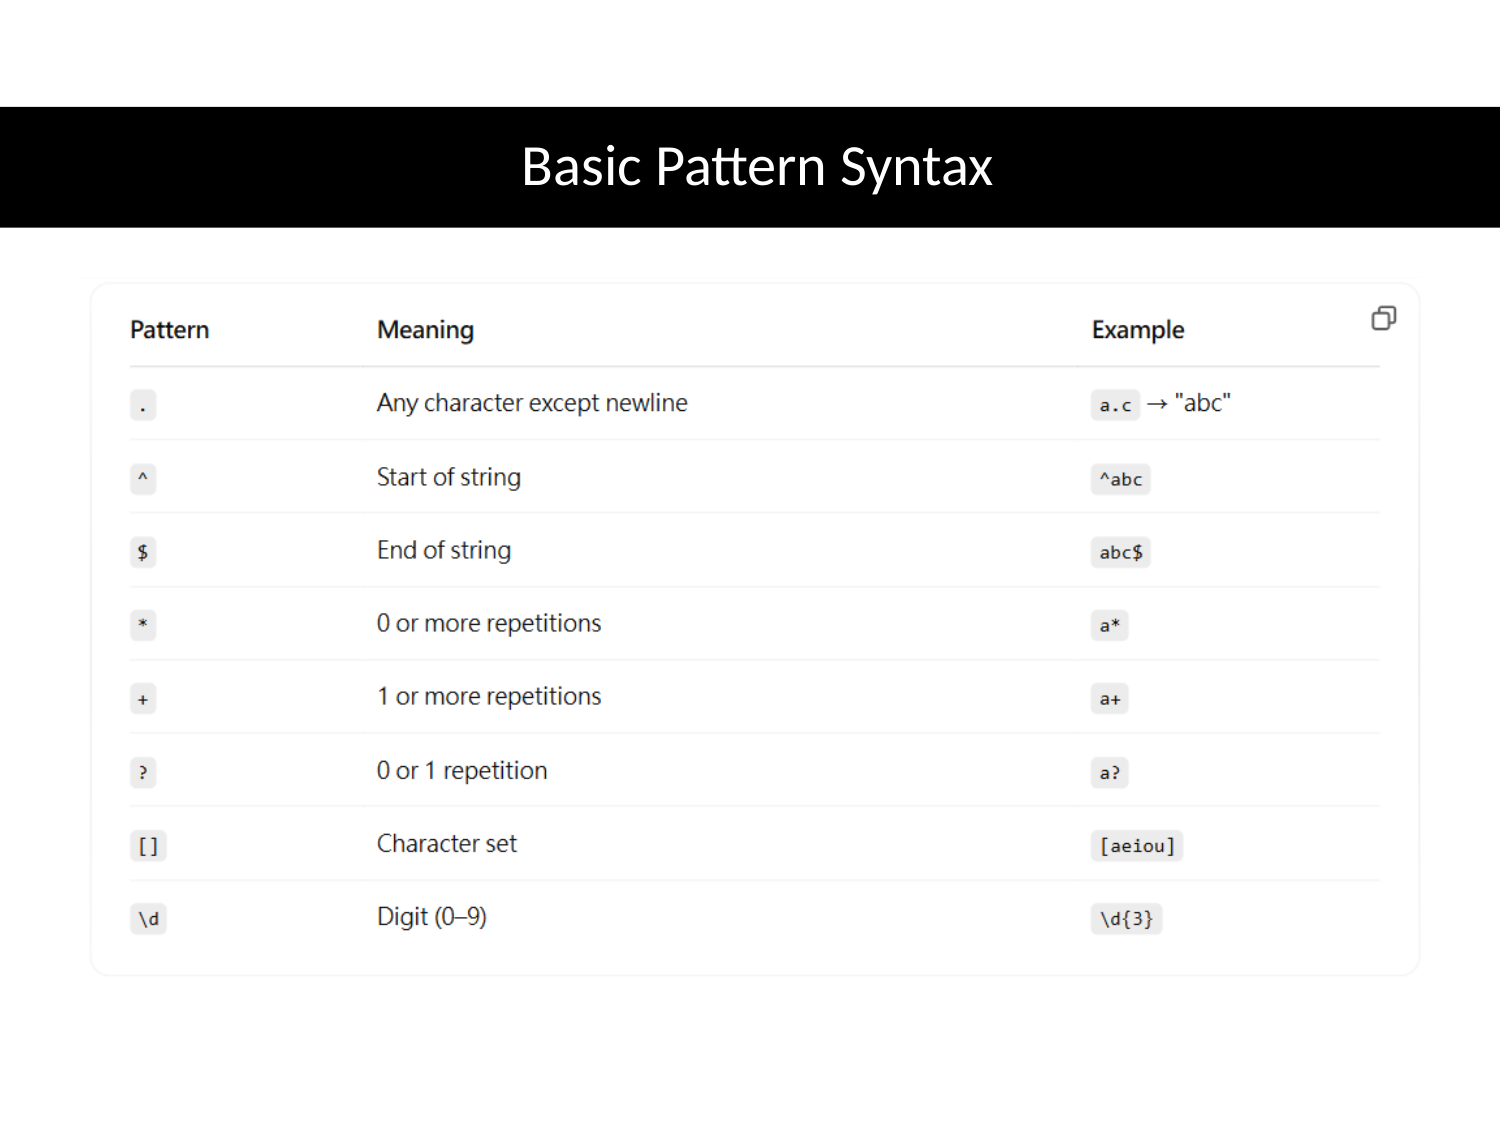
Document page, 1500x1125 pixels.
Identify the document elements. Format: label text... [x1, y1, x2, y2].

picture [78, 277, 1422, 993]
title Basic Pattern Syntax [68, 105, 1448, 228]
text_box [0, 105, 1500, 230]
